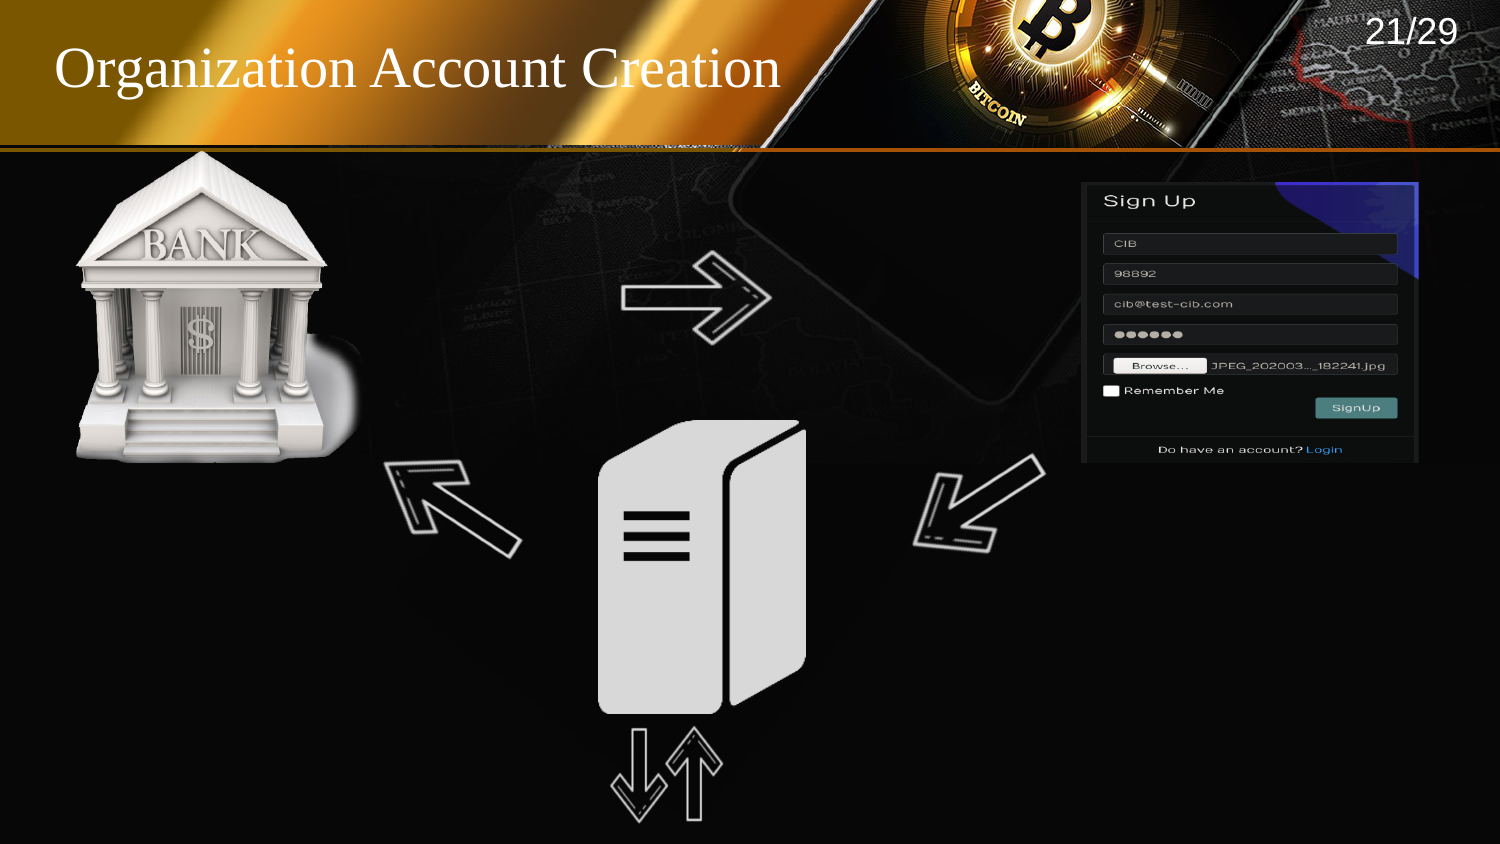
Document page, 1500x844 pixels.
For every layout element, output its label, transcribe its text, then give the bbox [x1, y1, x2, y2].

picture [0, 0, 1500, 844]
text_box Organization Account Creation [0, 21, 838, 107]
text_box 21/29 [1349, 0, 1488, 105]
